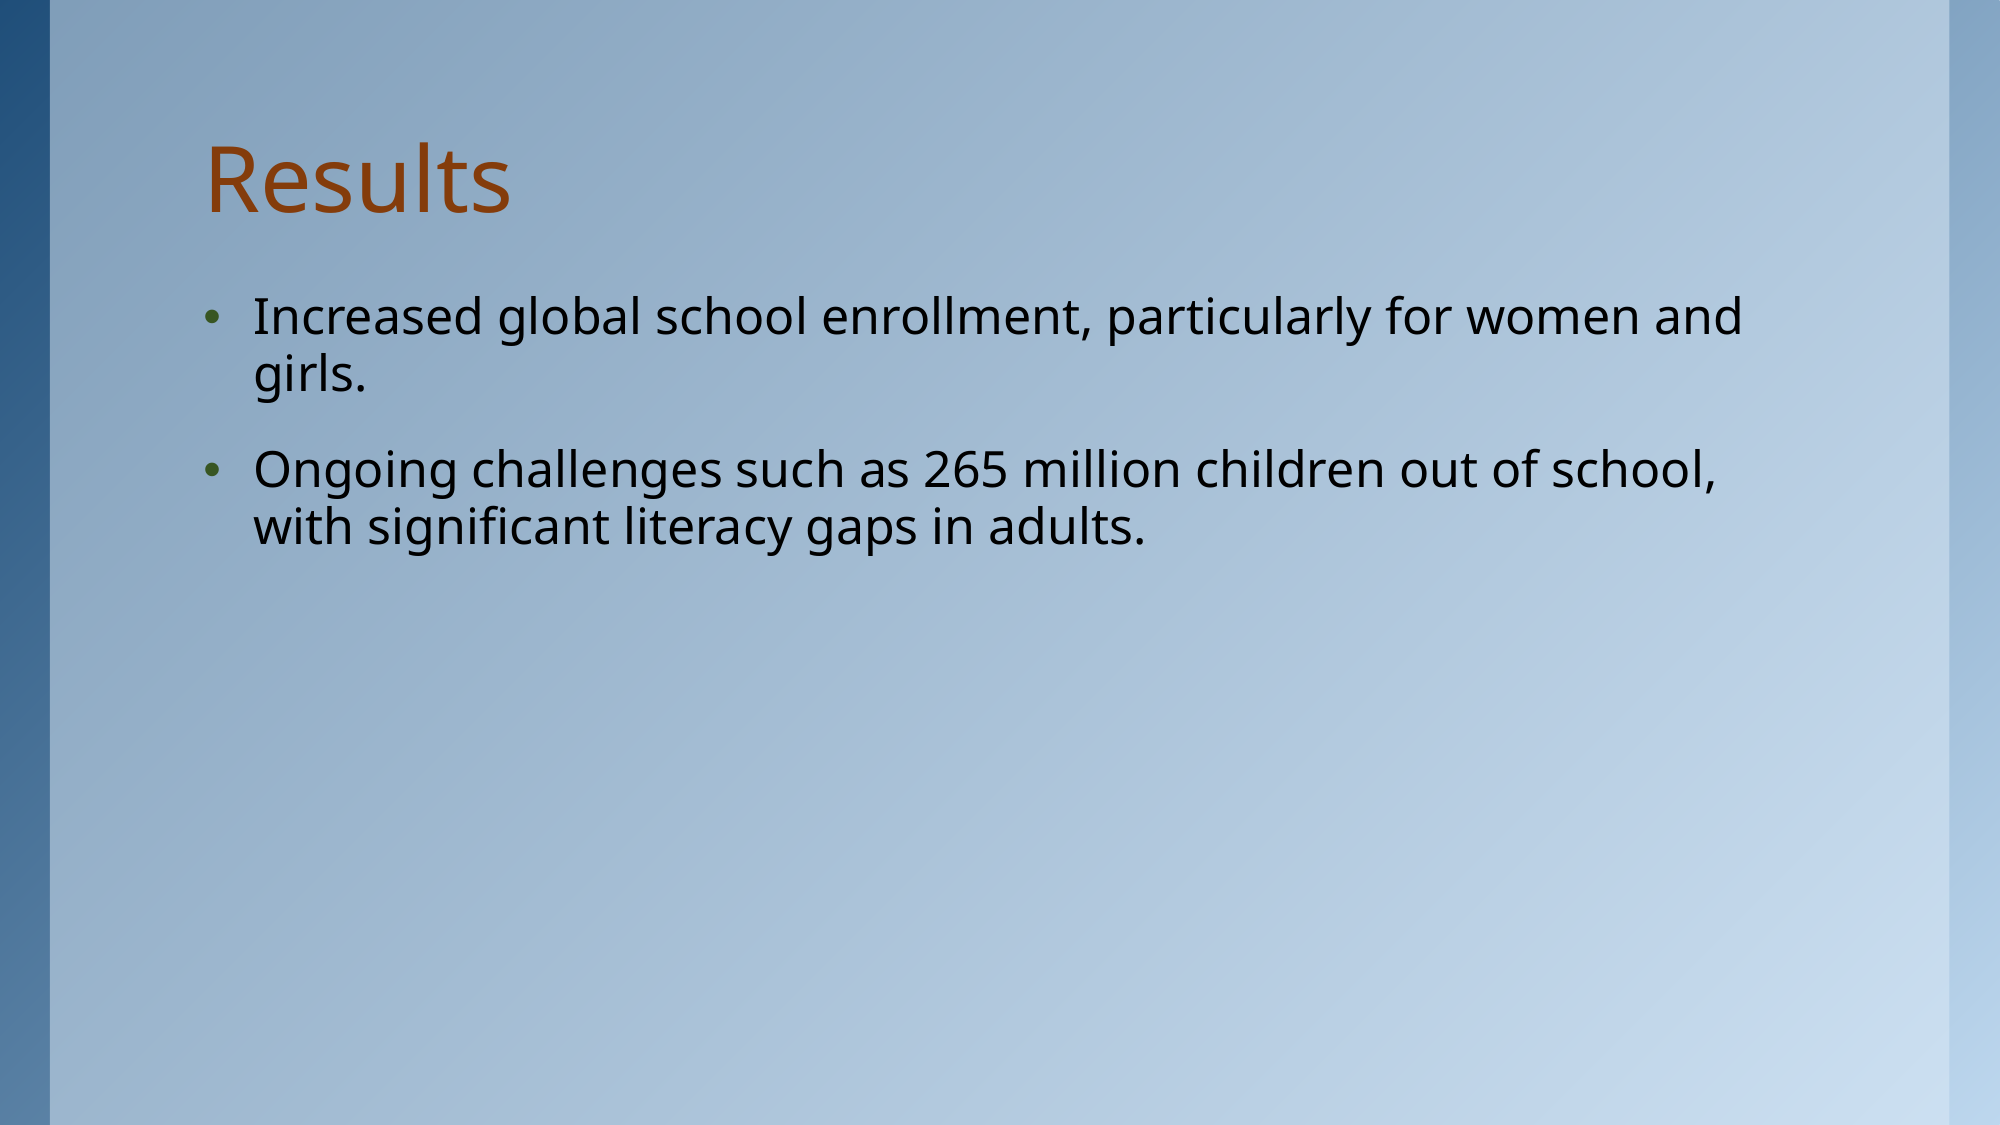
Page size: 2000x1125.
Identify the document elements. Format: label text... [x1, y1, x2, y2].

title Results [183, 12, 1850, 242]
list Increased global school enrollment, particularly for women and girls. Ongoing challenges such as 265 million children out of school, with significant literacy gaps in adults. [183, 279, 1850, 1013]
